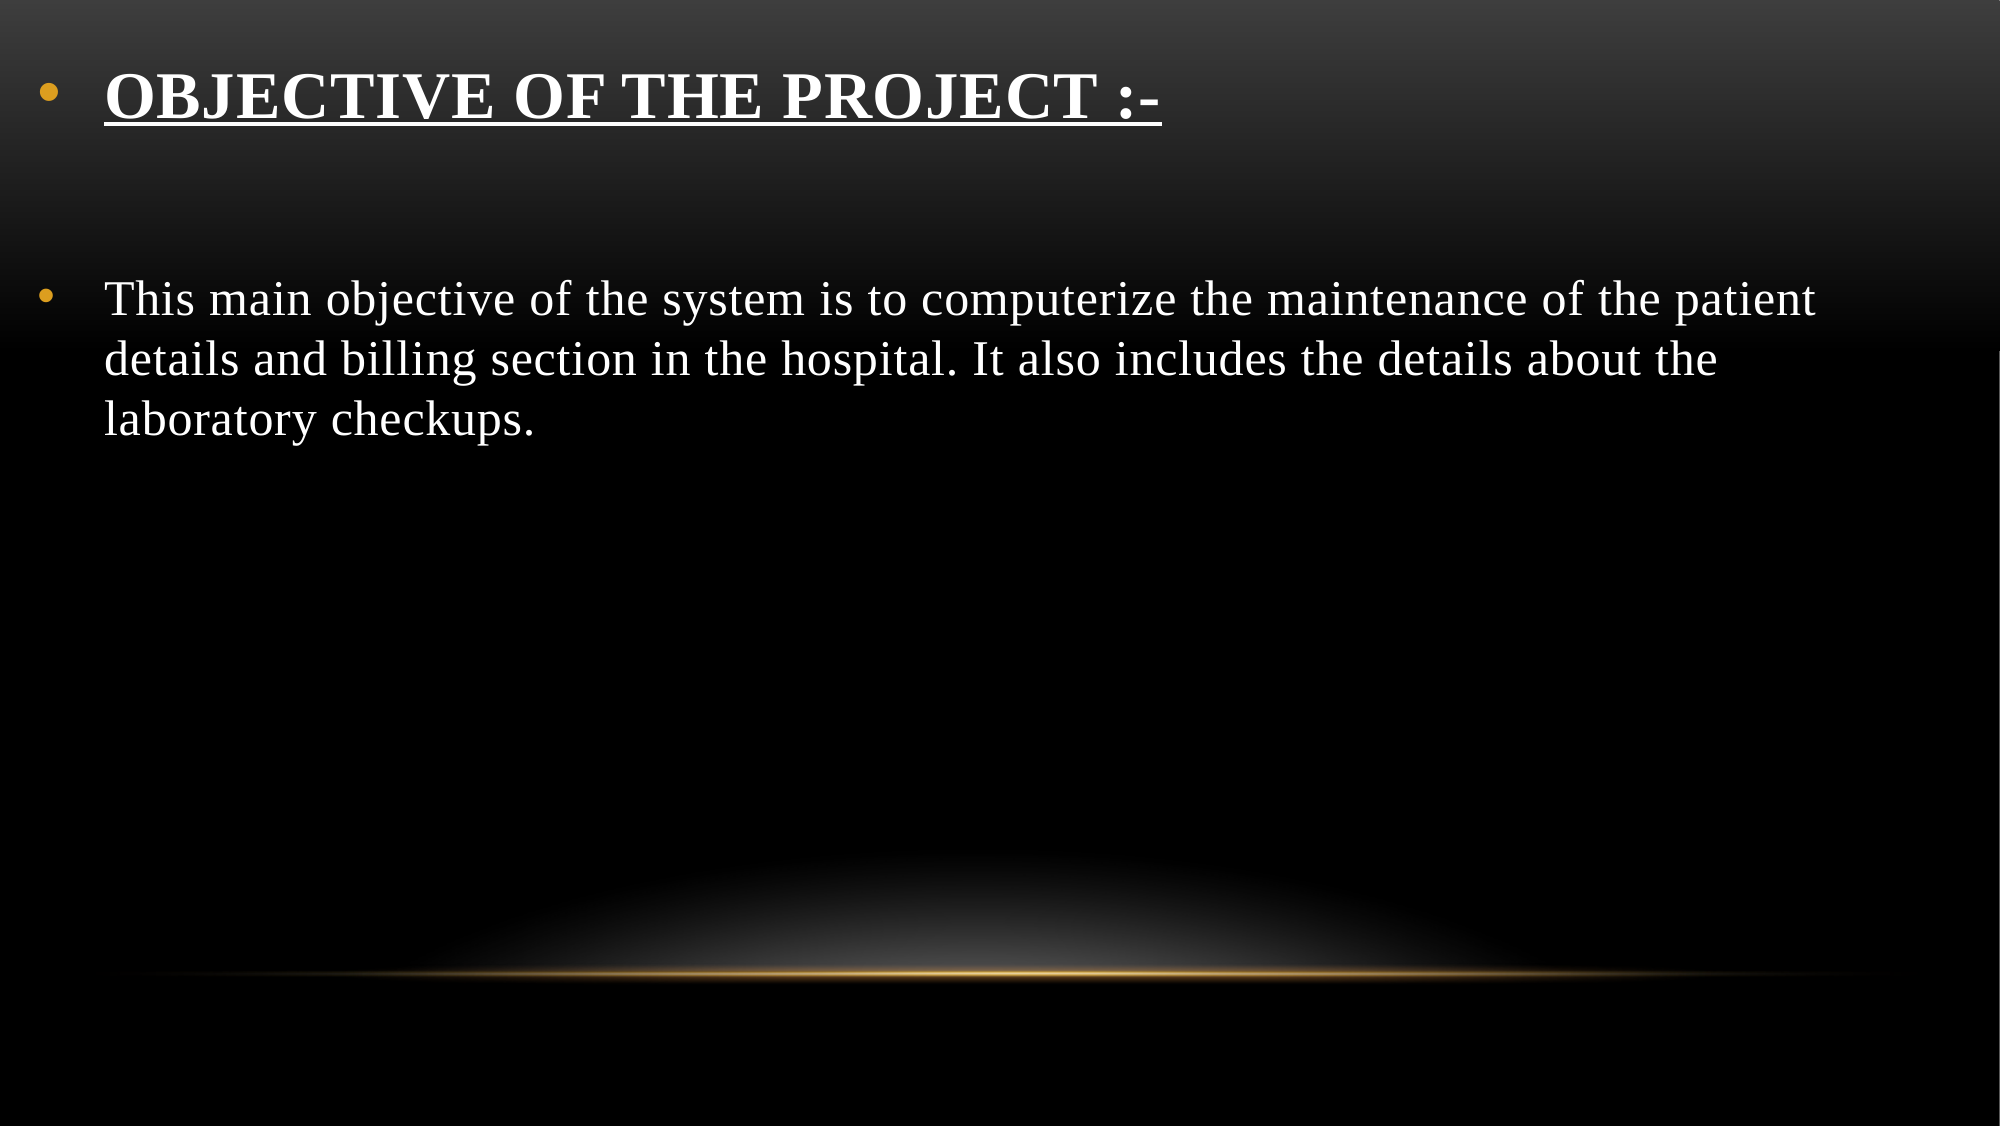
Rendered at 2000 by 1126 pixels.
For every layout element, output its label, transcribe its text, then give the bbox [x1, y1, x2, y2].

picture [0, 0, 2000, 1126]
list OBJECTIVE OF THE PROJECT :- This main objective of the system is to computerize the maintenance of the patient details and billing section in the hospital. It also includes the details about the laboratory checkups. [19, 42, 1981, 1095]
